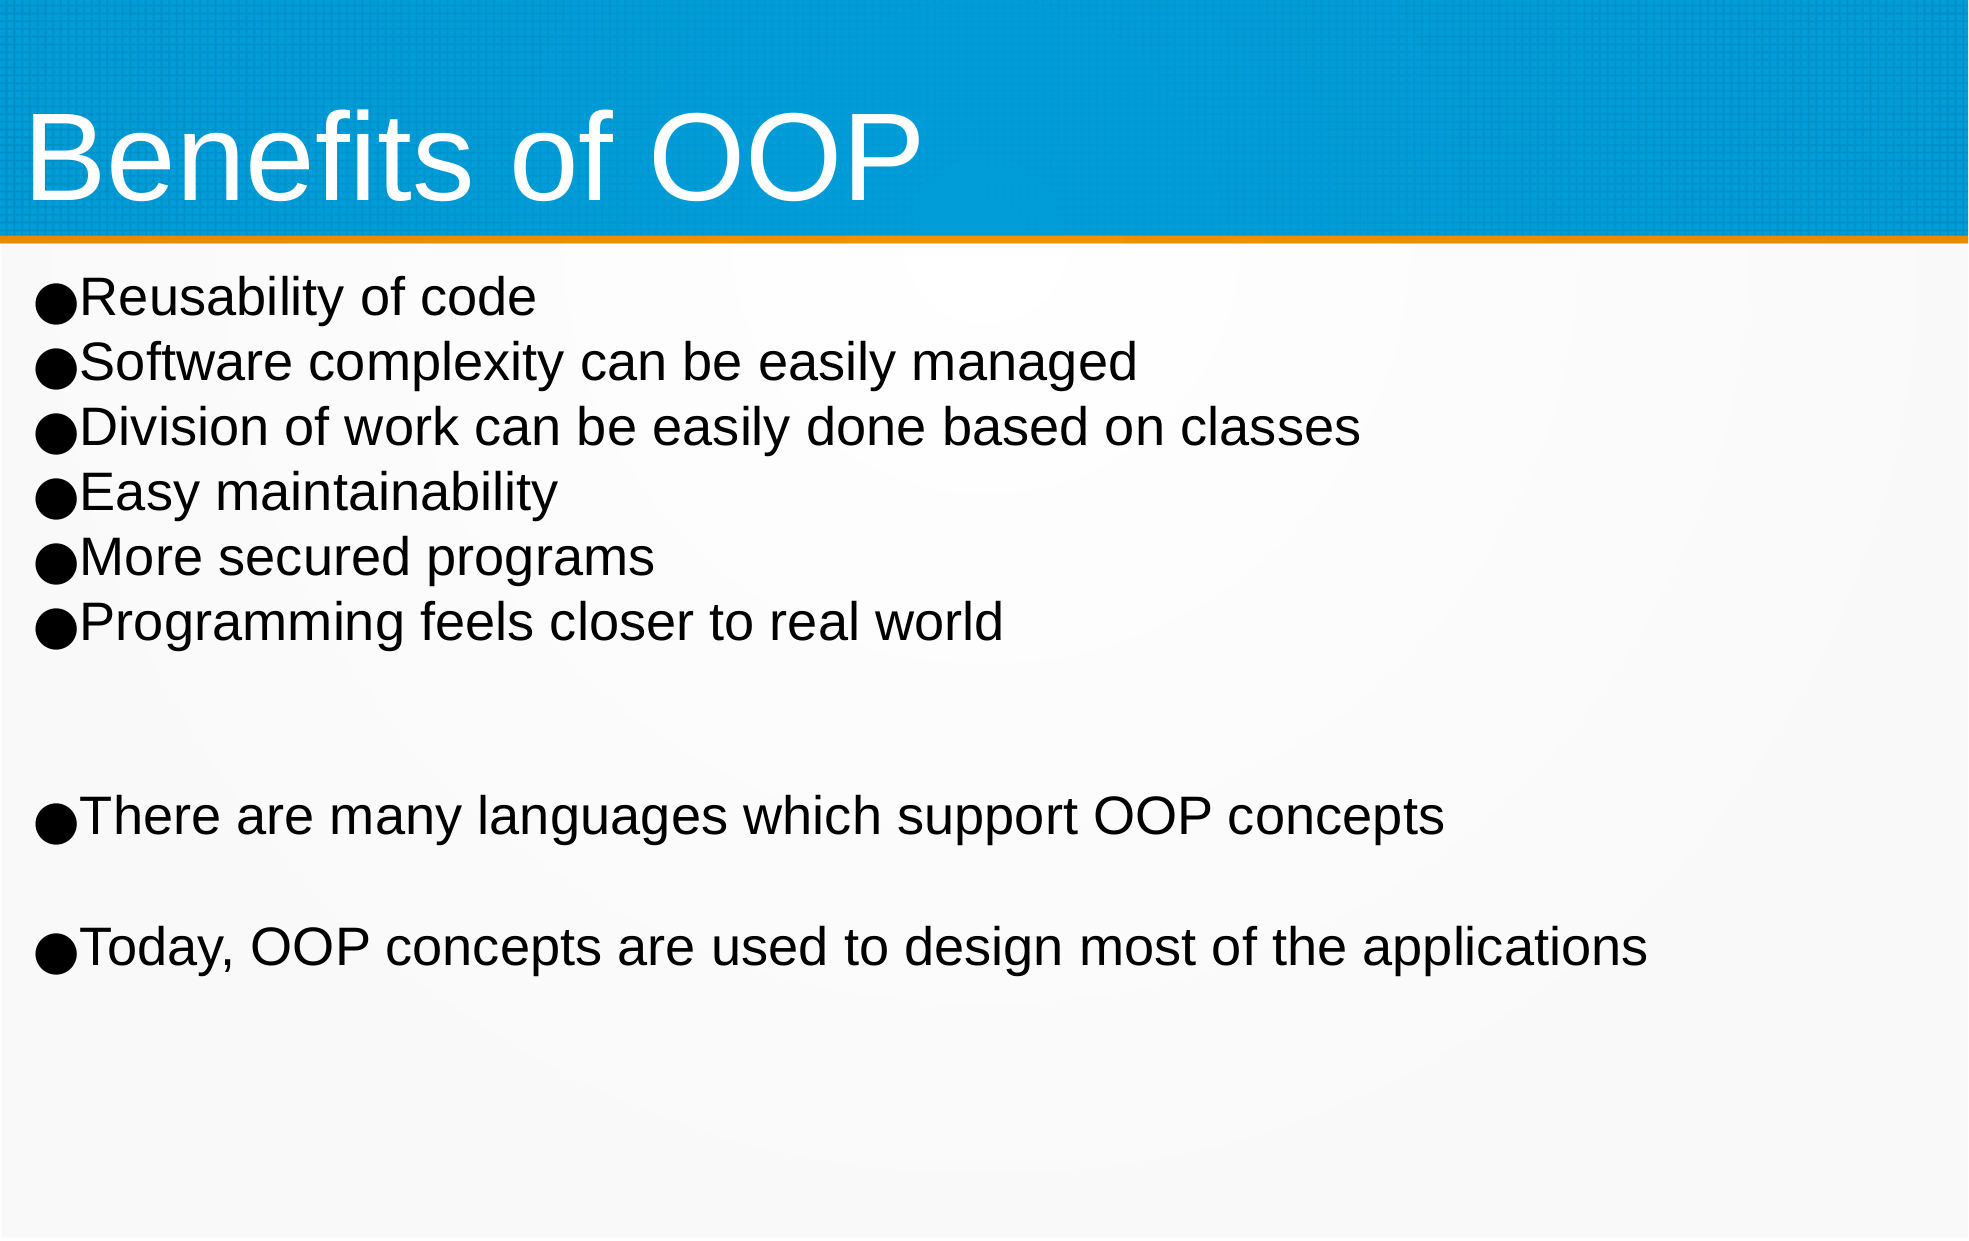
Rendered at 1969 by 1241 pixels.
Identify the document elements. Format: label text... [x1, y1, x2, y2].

picture [0, 236, 1969, 1241]
text_box [11, 248, 1943, 1151]
text_box Reusability of code Software complexity can be easily managed Division of work can be easily done based on classes Easy maintainability More secured programs Programming feels closer to real world There are many languages which support OOP concepts Today, OOP concepts are used to design most of the applications [17, 253, 1949, 1237]
text_box Benefits of OOP [23, 19, 1949, 226]
